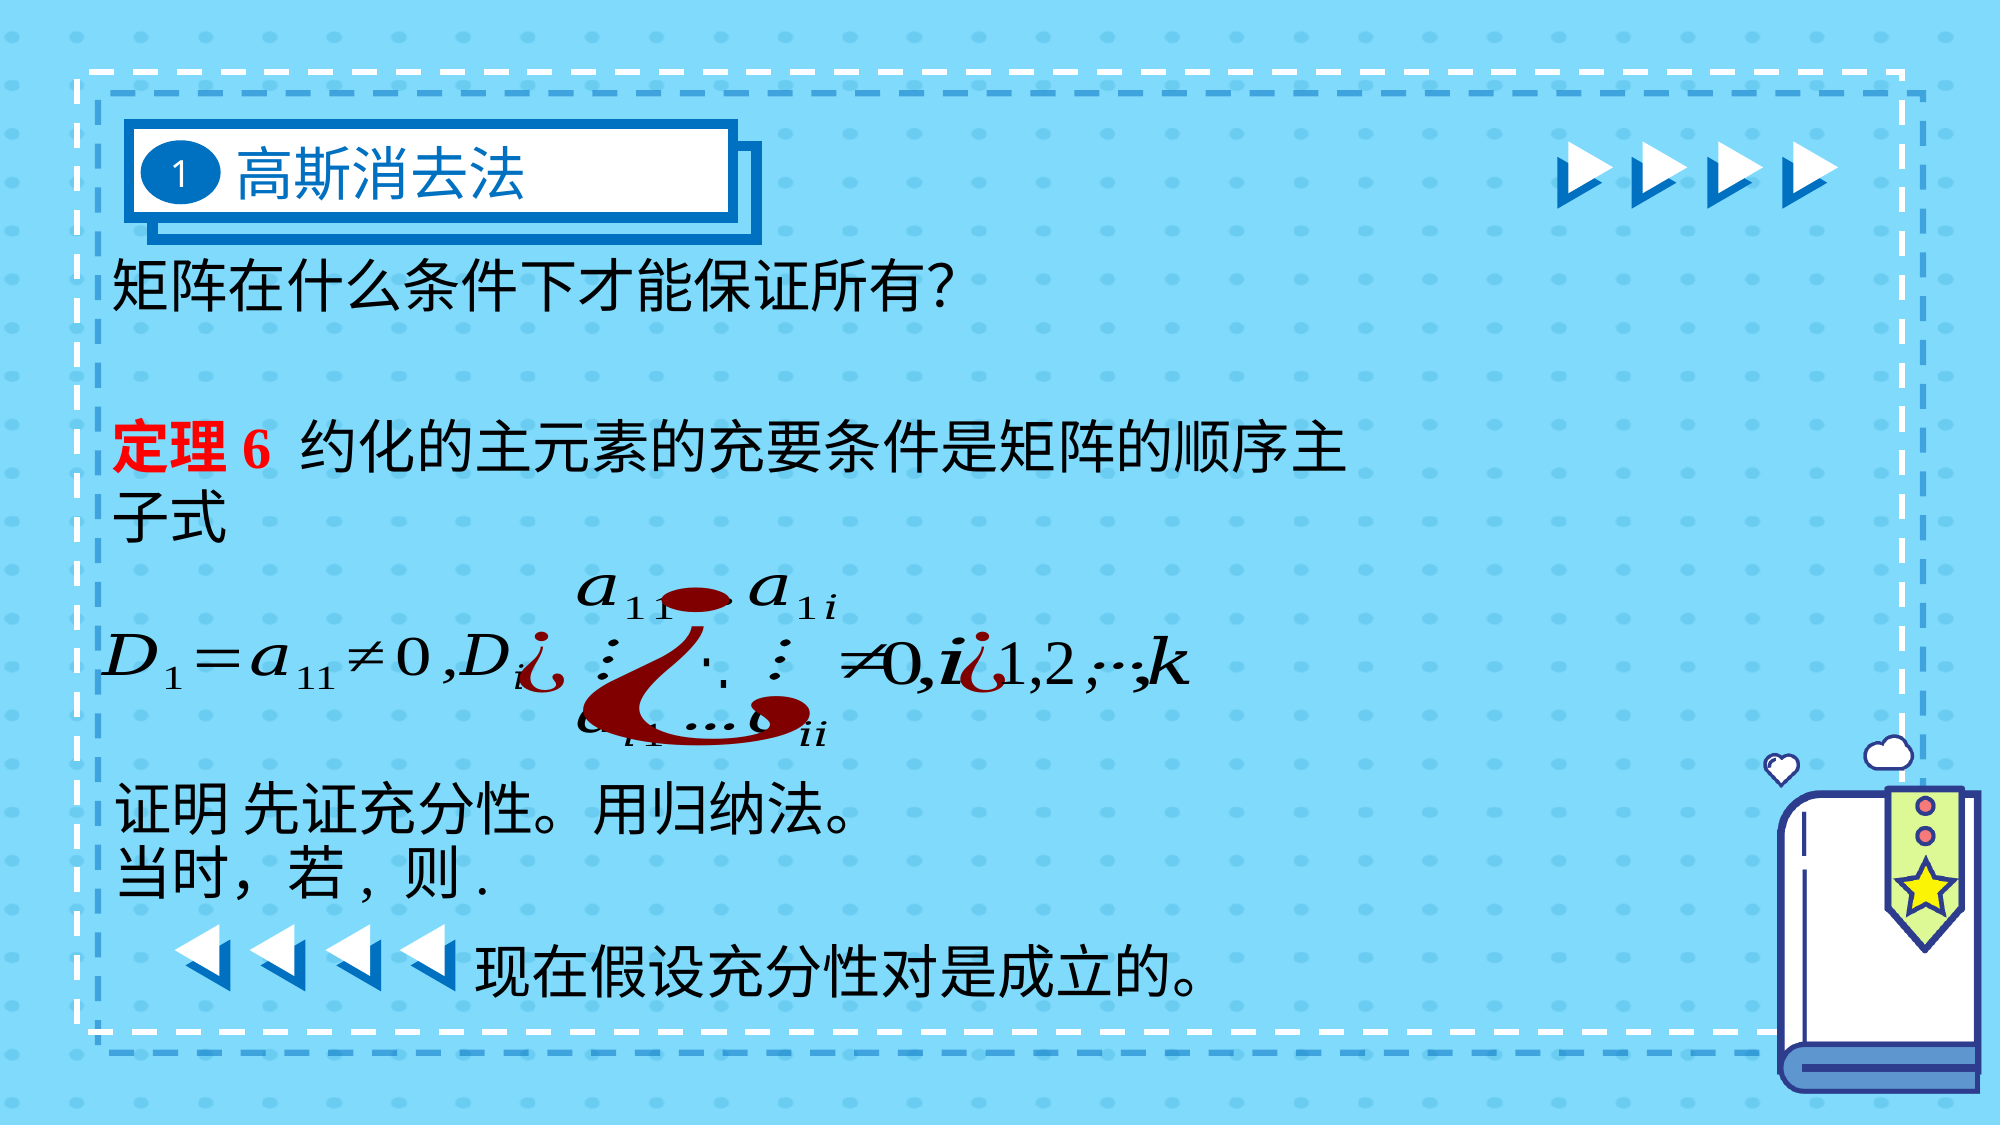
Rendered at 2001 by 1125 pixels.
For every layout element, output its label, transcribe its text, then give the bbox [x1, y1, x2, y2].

text_box 1 [139, 139, 222, 206]
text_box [456, 555, 1196, 759]
picture [3, 1, 2001, 1125]
text_box 高斯消去法 [220, 129, 716, 215]
text_box 证明 先证充分性。用归纳法。 [98, 765, 1370, 850]
